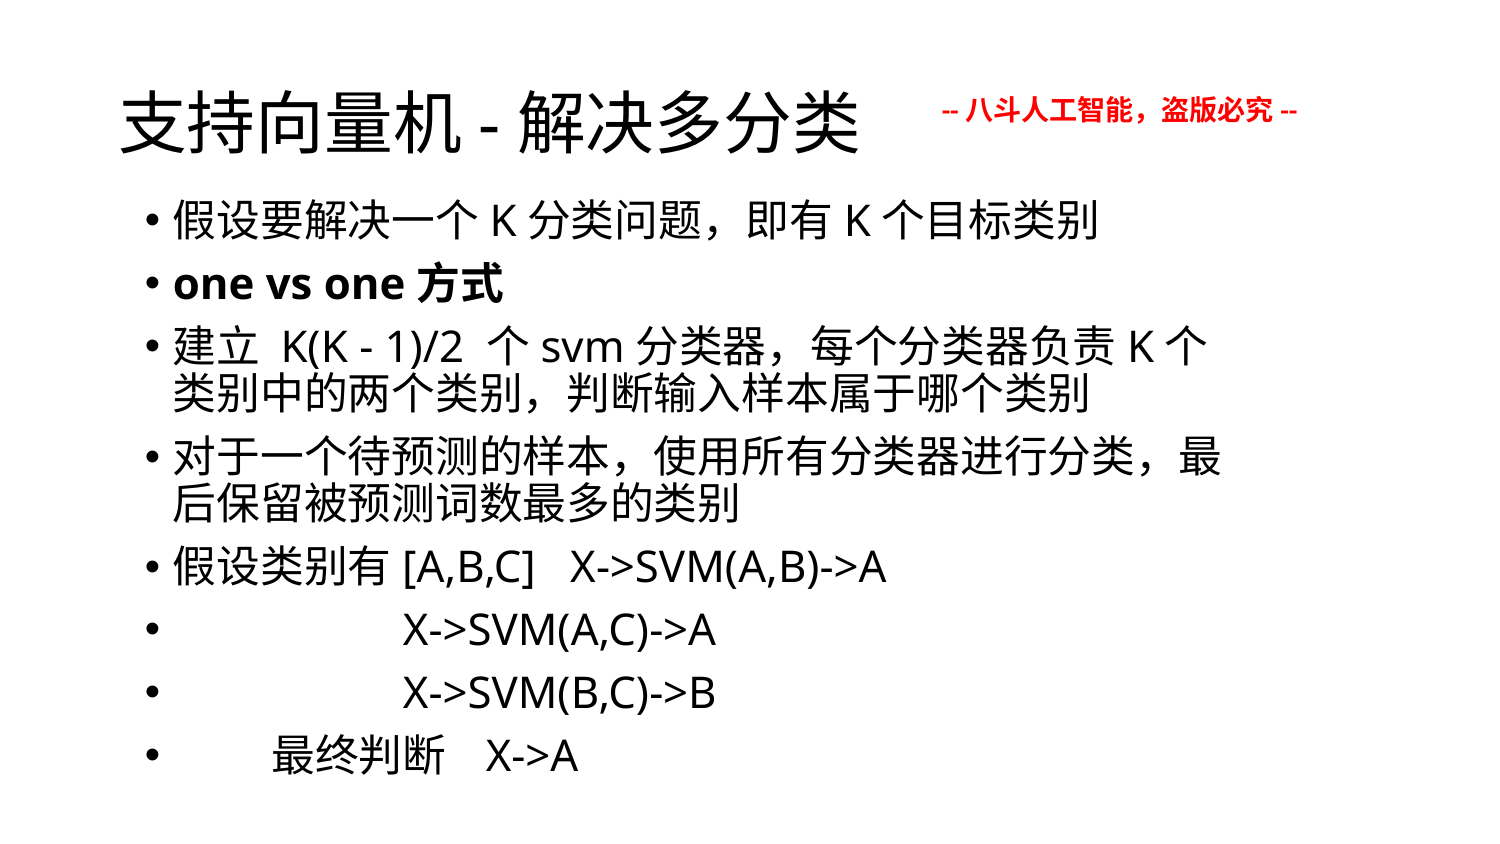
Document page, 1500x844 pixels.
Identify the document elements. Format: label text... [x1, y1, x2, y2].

list 假设要解决一个K分类问题，即有K个目标类别 one vs one方式 建立 K(K - 1)/2 个svm分类器，每个分类器负责K个类别中的两个类别，判断输入样本属于哪个类别 对于一个待预测的样本，使用所有分类器进行分类，最后保留被预测词数最多的类别 假设类别有[A,B,C] X->SVM(A,B)->A X->SVM(A,C)->A X->SVM(B,C)->B 最终判断 X->A [129, 191, 1257, 810]
text_box --八斗人工智能，盗版必究-- [927, 85, 1393, 134]
title 支持向量机-解决多分类 [103, 44, 1397, 208]
